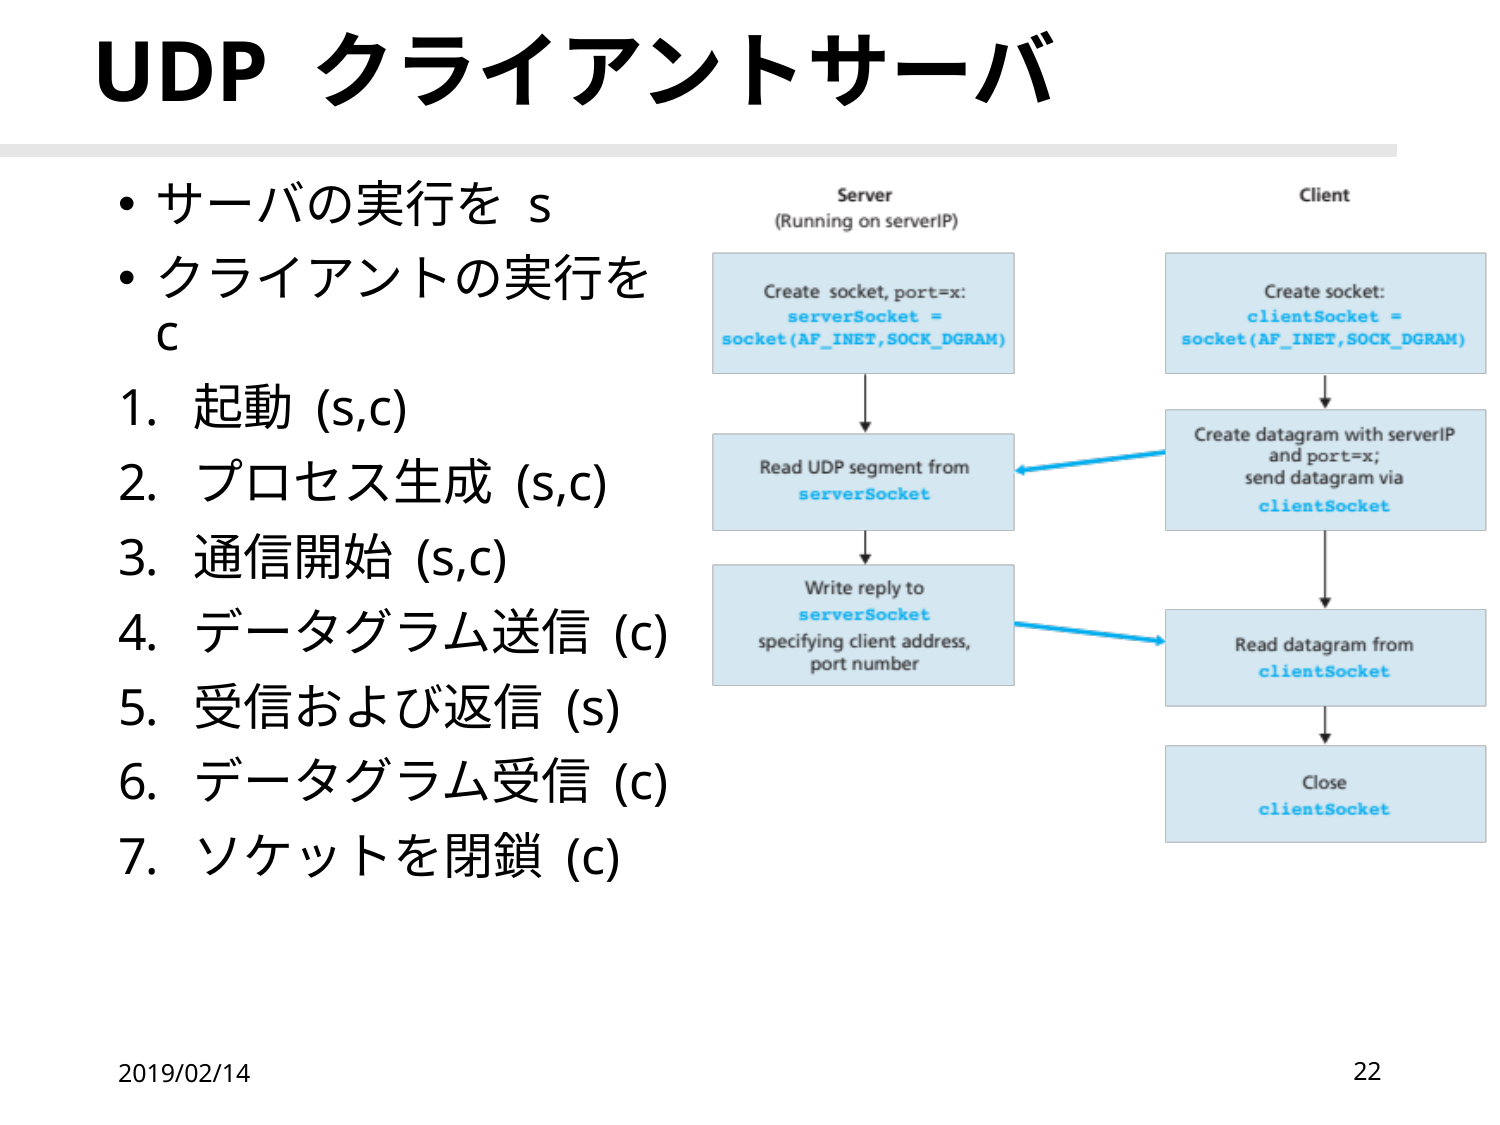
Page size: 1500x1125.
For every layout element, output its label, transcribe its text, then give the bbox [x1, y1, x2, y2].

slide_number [103, 1042, 441, 1103]
list サーバの実行を s クライアントの実行を c 起動 (s,c) プロセス生成 (s,c) 通信開始 (s,c) データグラム送信 (c) 受信および返信 (s) データグラム受信 (c) ソケットを閉鎖 (c) [103, 171, 713, 1022]
picture [696, 171, 1500, 863]
title UDP クライアントサーバ [77, 0, 1423, 150]
slide_number 22 [1059, 1042, 1397, 1103]
